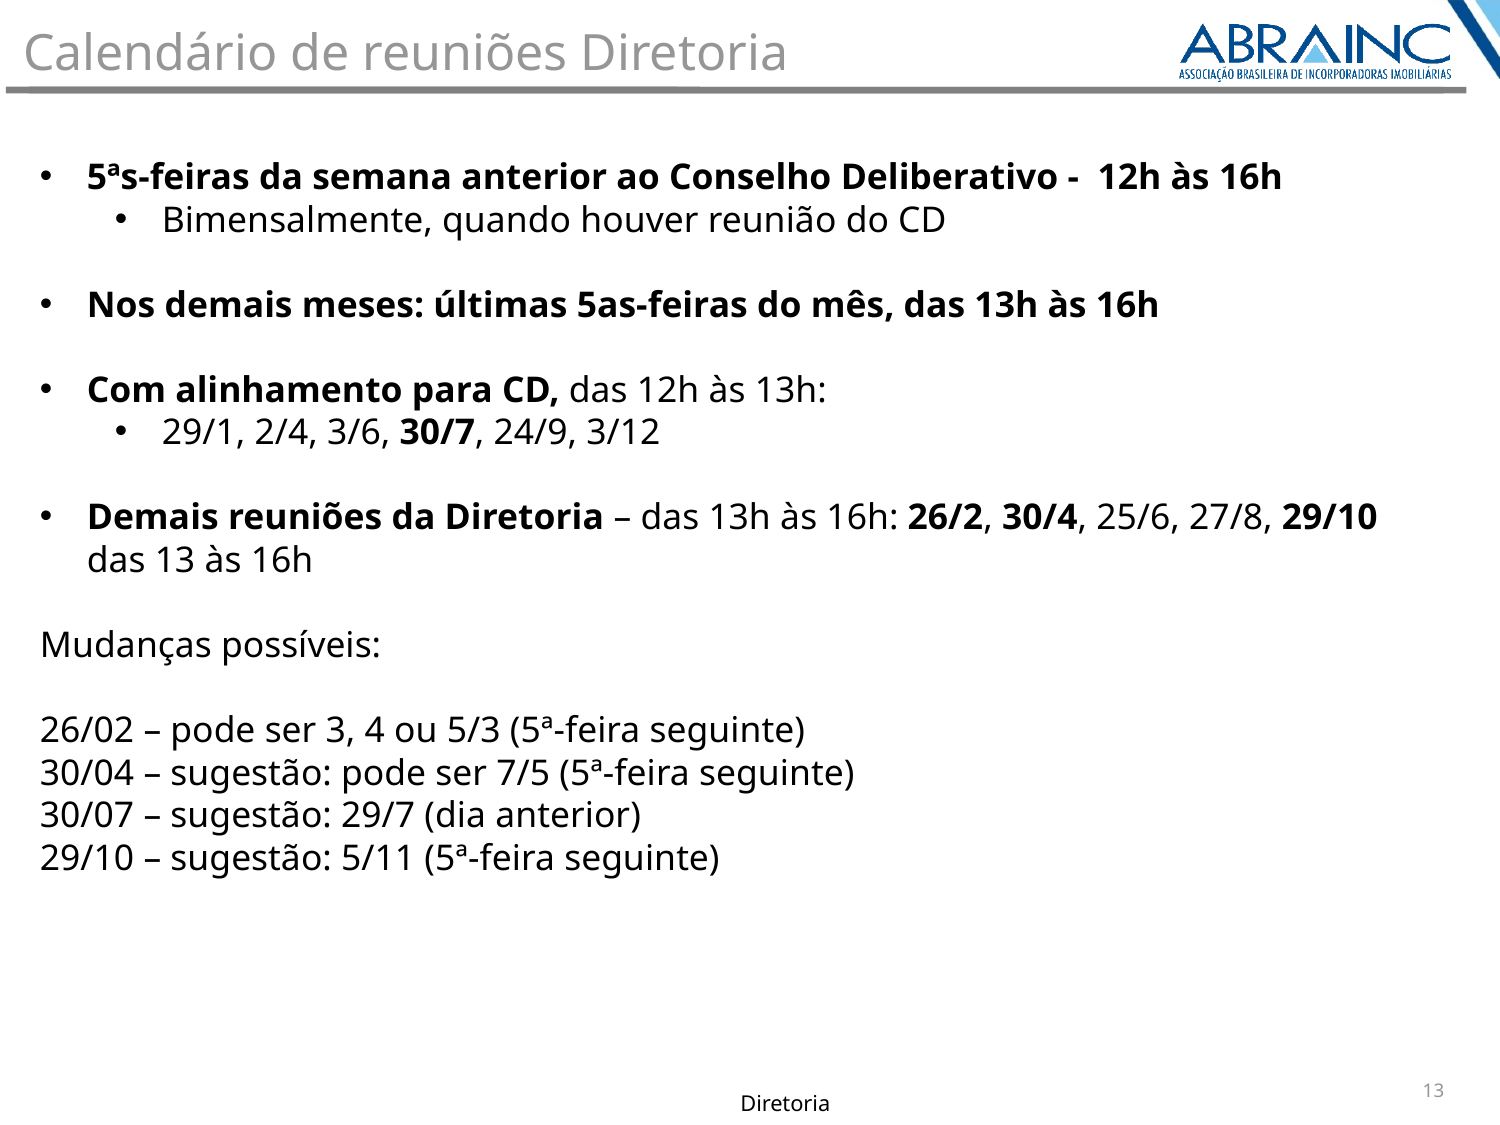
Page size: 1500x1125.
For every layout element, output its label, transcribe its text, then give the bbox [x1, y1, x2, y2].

text_box 13 [1198, 1070, 1459, 1110]
picture [1175, 0, 1500, 83]
text_box Calendário de reuniões Diretoria [8, 19, 1435, 90]
text_box Diretoria [655, 1081, 916, 1125]
text_box 5ªs-feiras da semana anterior ao Conselho Deliberativo - 12h às 16h Bimensalmente, quando houver reunião do CD Nos demais meses: últimas 5as-feiras do mês, das 13h às 16h Com alinhamento para CD, das 12h às 13h: 29/1, 2/4, 3/6, 30/7, 24/9, 3/12 Demais reuniões da Diretoria – das 13h às 16h: 26/2, 30/4, 25/6, 27/8, 29/10 das 13 às 16h Mudanças possíveis: 26/02 – pode ser 3, 4 ou 5/3 (5ª-feira seguinte) 30/04 – sugestão: pode ser 7/5 (5ª-feira seguinte) 30/07 – sugestão: 29/7 (dia anterior) 29/10 – sugestão: 5/11 (5ª-feira seguinte) [29, 148, 1445, 925]
